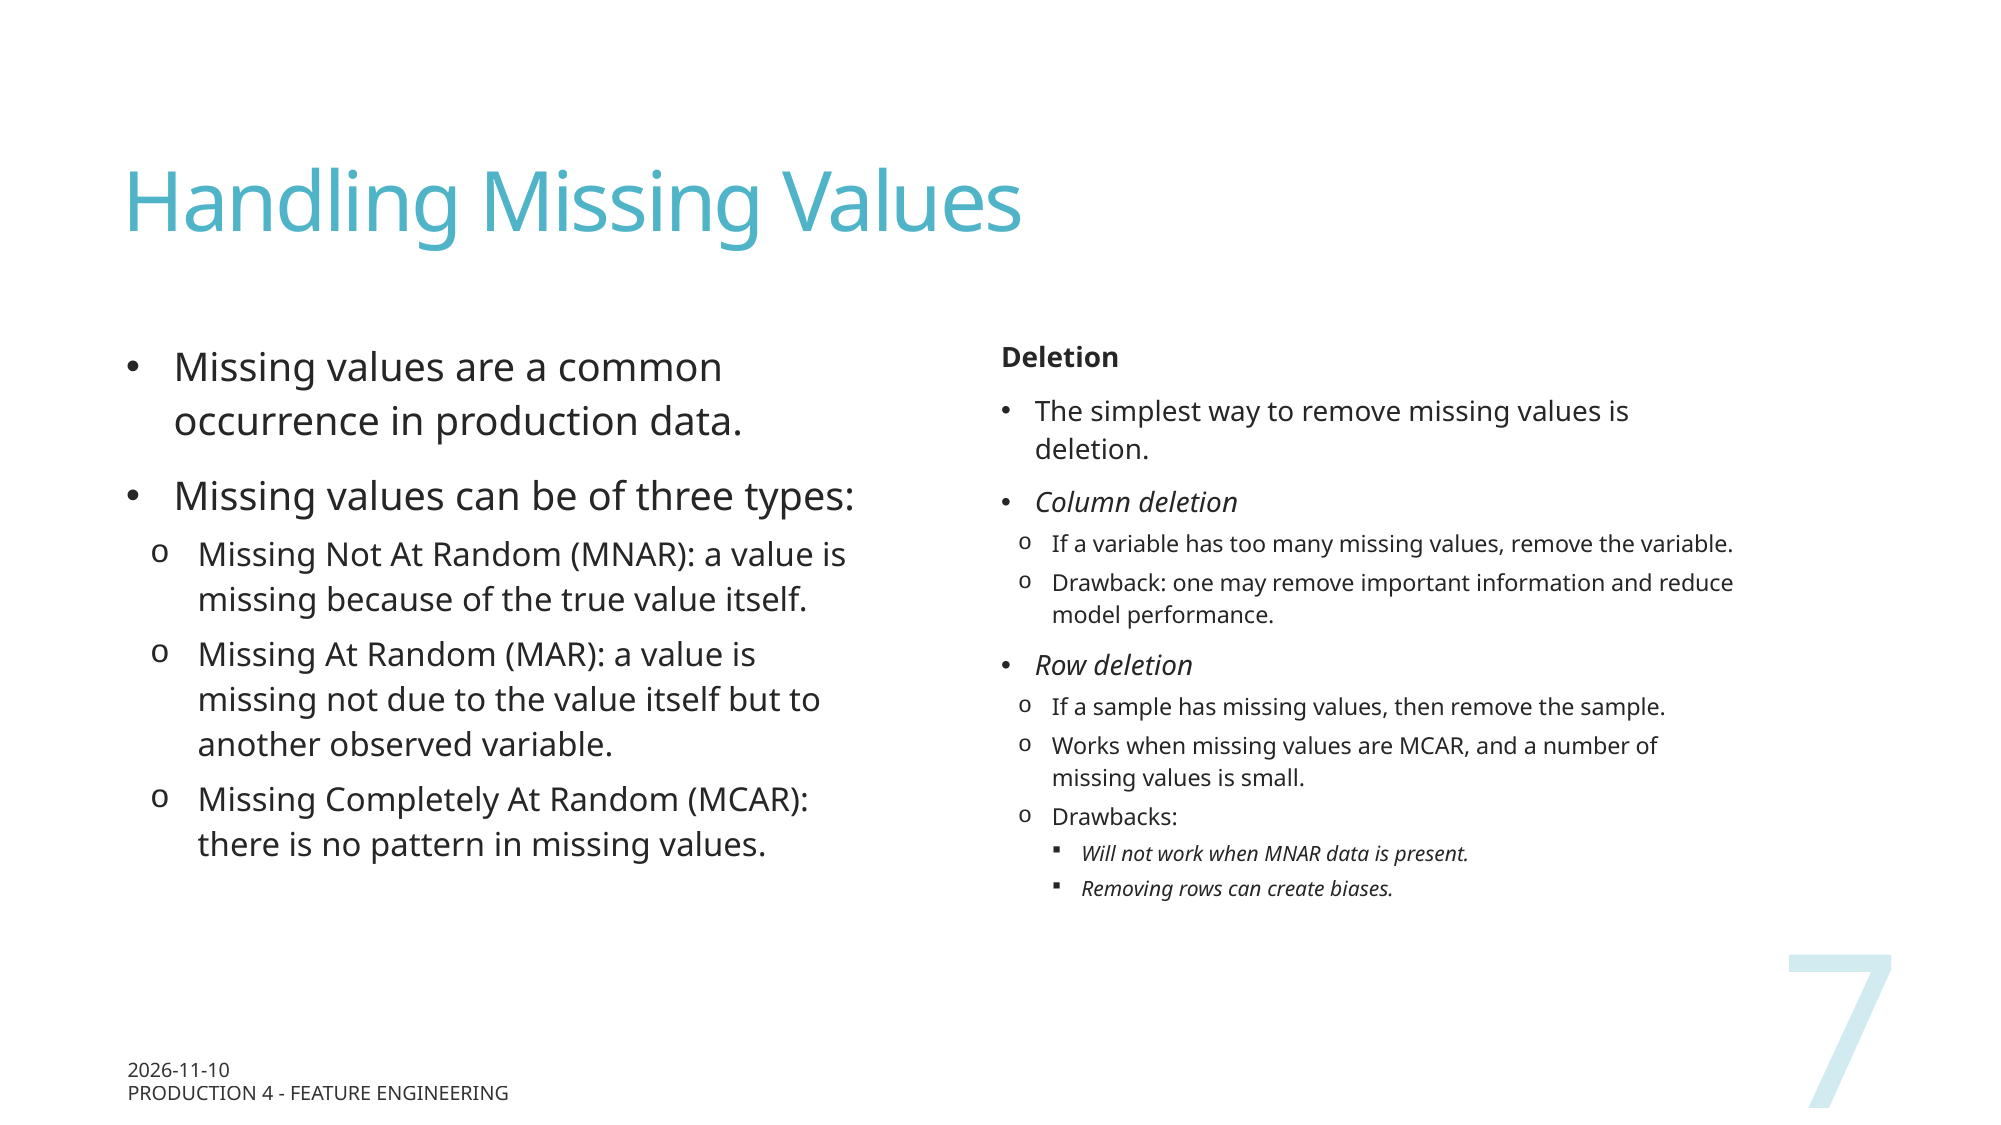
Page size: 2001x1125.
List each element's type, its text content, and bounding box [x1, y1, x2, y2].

slide_number 7 [1437, 963, 1918, 1125]
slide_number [112, 1051, 788, 1075]
list Missing values are a common occurrence in production data. Missing values can be of three types: Missing Not At Random (MNAR): a value is missing because of the true value itself. Missing At Random (MAR): a value is missing not due to the value itself but to another observed variable. Missing Completely At Random (MCAR): there is no pattern in missing values. [111, 327, 876, 946]
list Deletion The simplest way to remove missing values is deletion. Column deletion If a variable has too many missing values, remove the variable. Drawback: one may remove important information and reduce model performance. Row deletion If a sample has missing values, then remove the sample. Works when missing values are MCAR, and a number of missing values is small. Drawbacks: Will not work when MNAR data is present. Removing rows can create biases. [986, 327, 1752, 946]
footer Production 4 - Feature Engineering [112, 1075, 938, 1113]
title Handling Missing Values [107, 81, 1875, 330]
